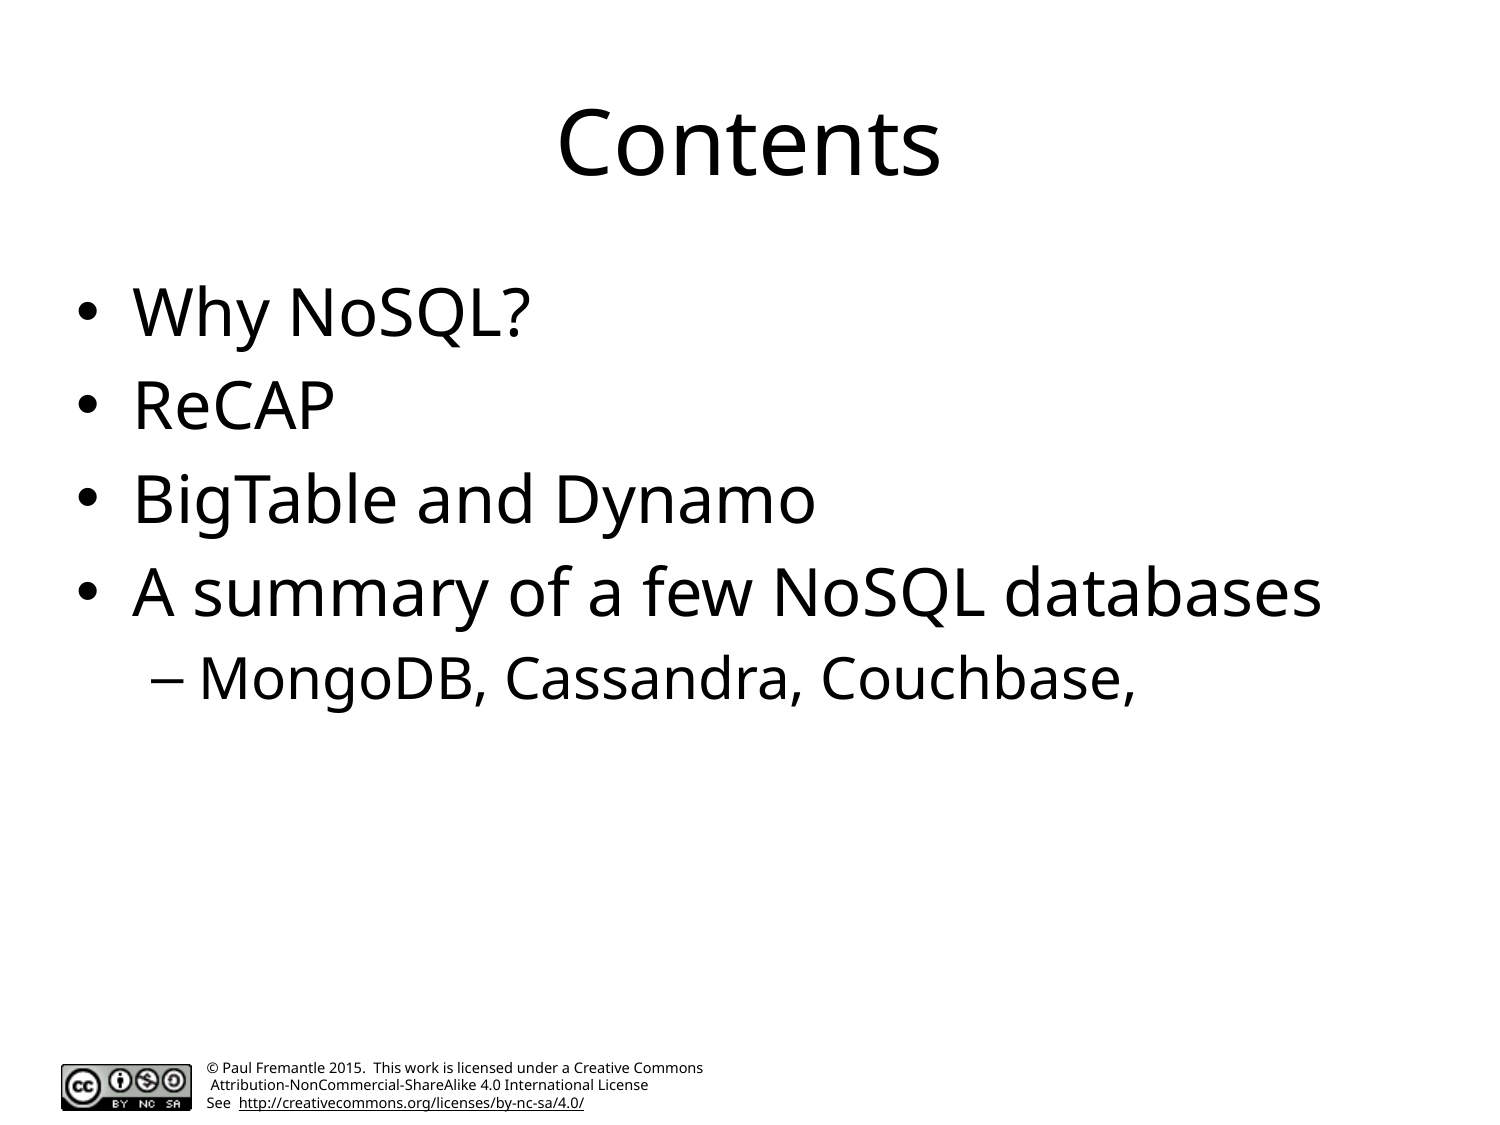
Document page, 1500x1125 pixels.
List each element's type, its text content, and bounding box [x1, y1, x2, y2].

picture [61, 1064, 192, 1111]
title Contents [75, 45, 1425, 233]
list Why NoSQL? ReCAP BigTable and Dynamo A summary of a few NoSQL databases MongoDB, Cassandra, Couchbase, [61, 262, 1412, 1005]
